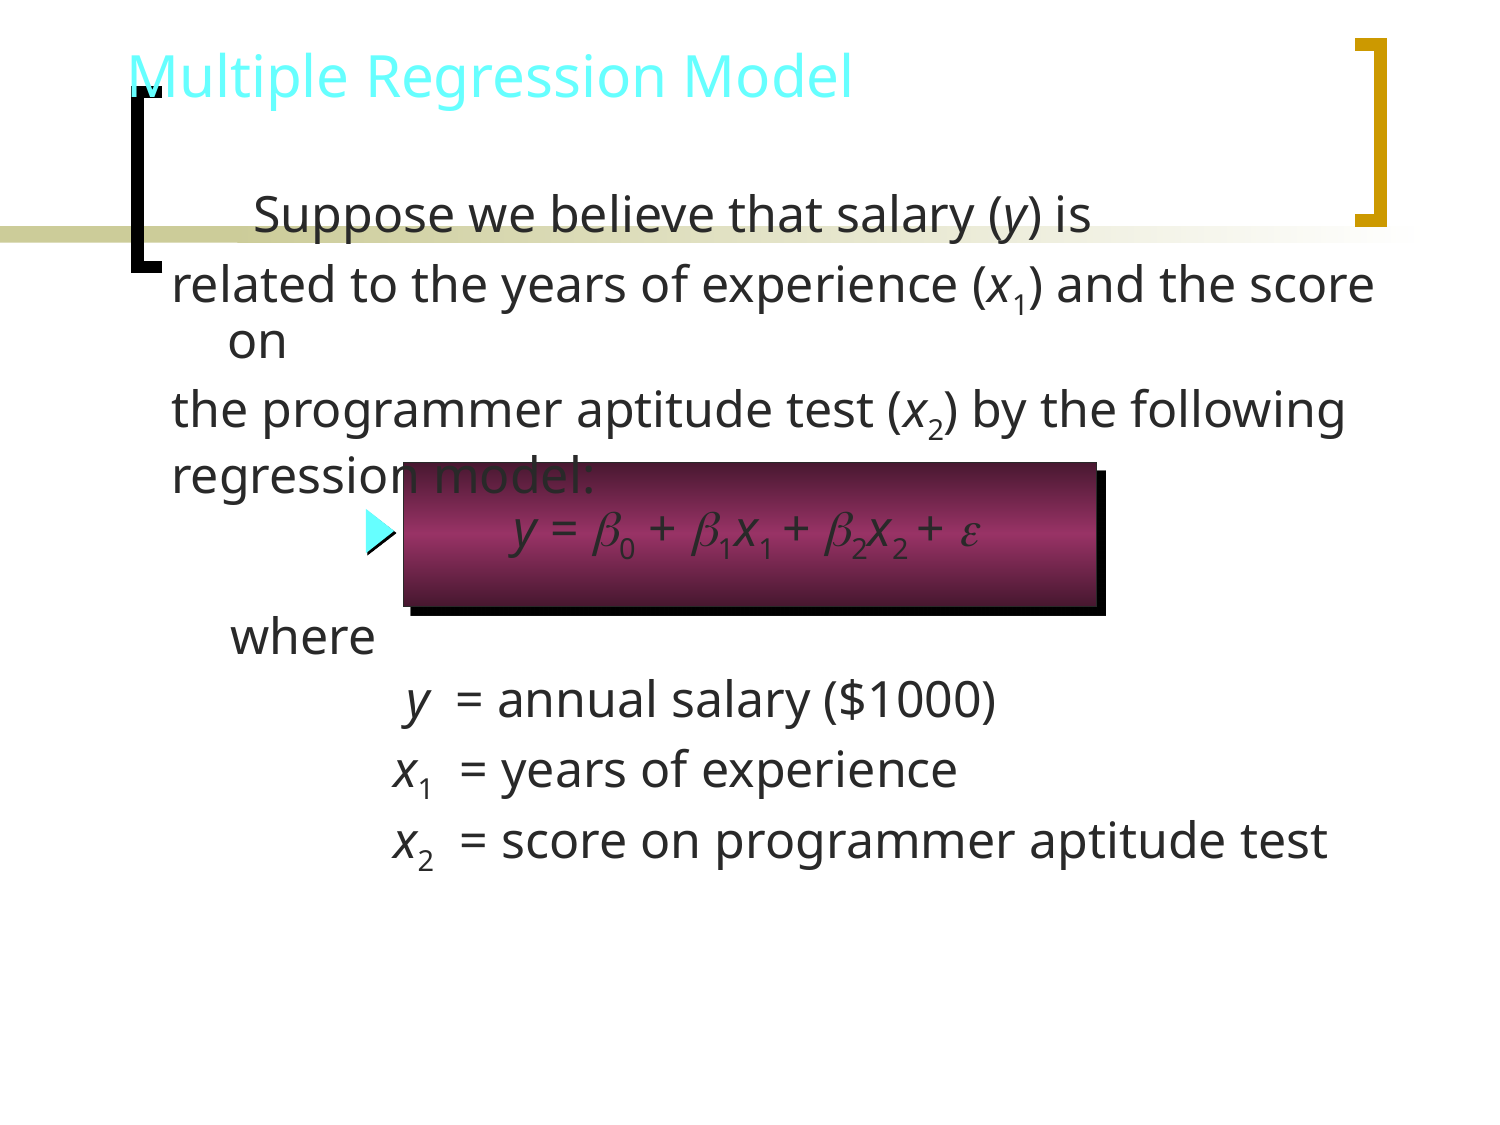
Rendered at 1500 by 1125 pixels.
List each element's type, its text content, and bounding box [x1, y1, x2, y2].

text_box Suppose we believe that salary (y) is related to the years of experience (x1) and the score on the programmer aptitude test (x2) by the following regression model: [156, 182, 1432, 460]
text_box [366, 510, 393, 552]
text_box y = 0 + 1x1 + 2x2 +  [499, 489, 995, 573]
text_box Multiple Regression Model [111, 31, 1387, 118]
text_box [403, 462, 1097, 590]
text_box where y = annual salary ($1000) x1 = years of experience x2 = score on programmer aptitude test [215, 590, 1313, 885]
